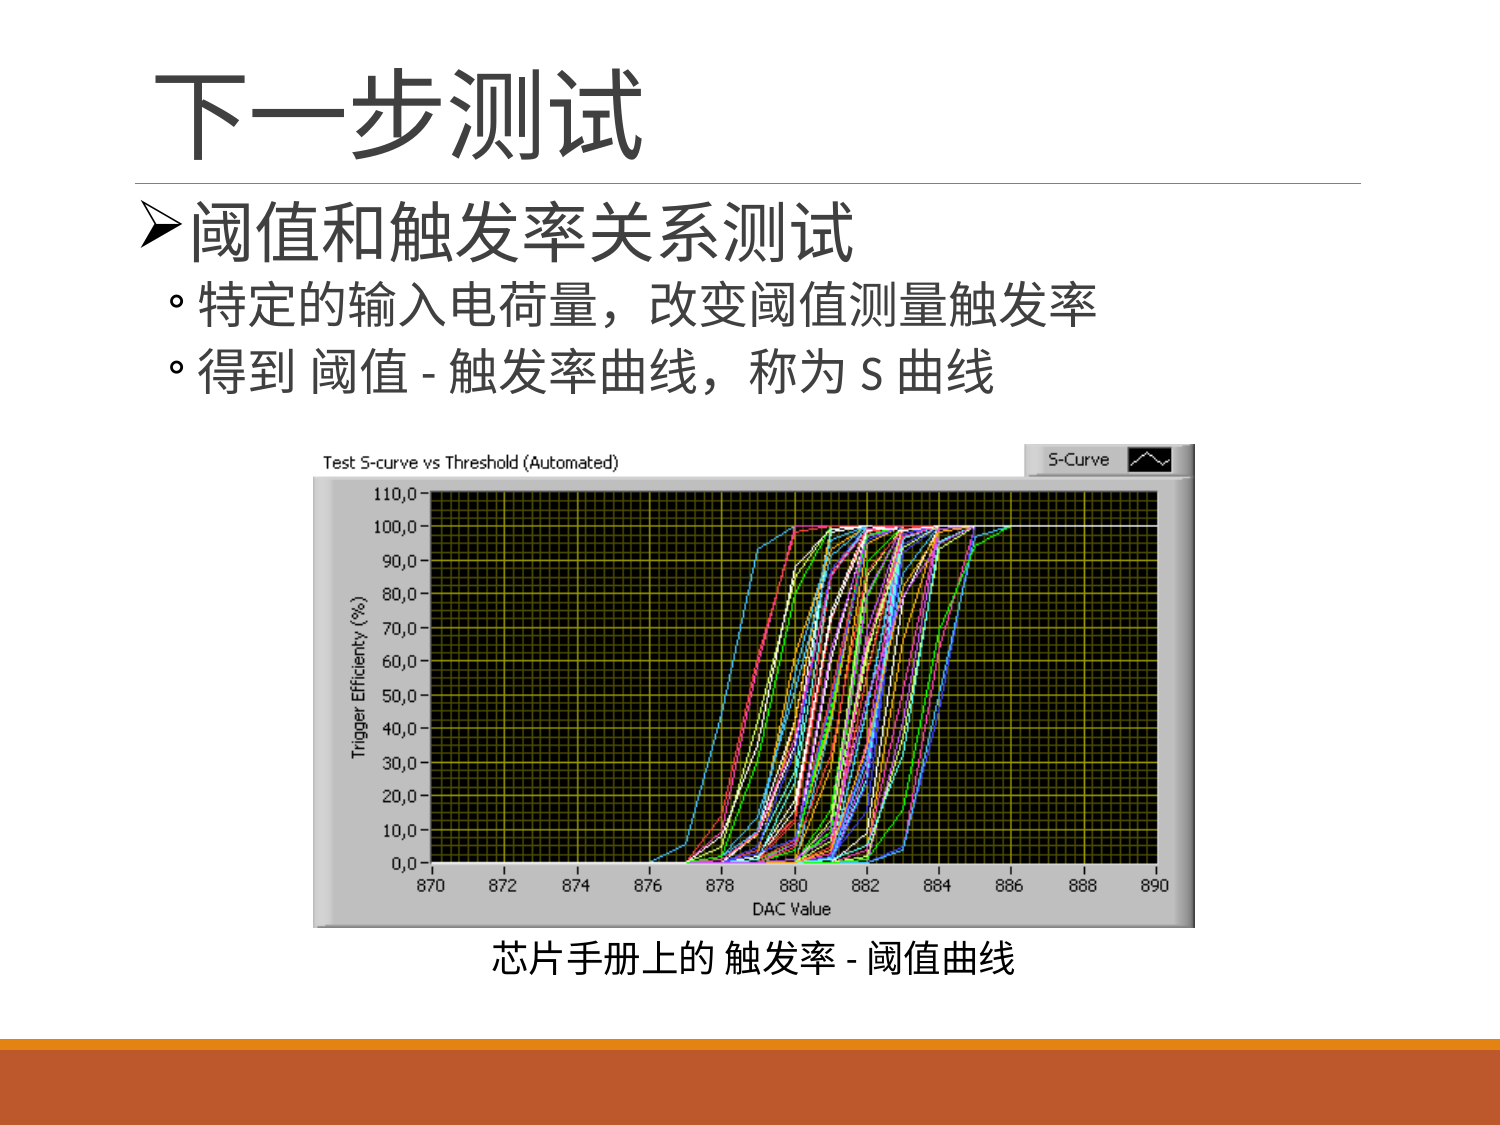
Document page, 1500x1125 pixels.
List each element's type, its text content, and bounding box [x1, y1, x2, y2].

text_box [312, 443, 1195, 989]
list 阈值和触发率关系测试 特定的输入电荷量，改变阈值测量触发率 得到 阈值-触发率曲线，称为S曲线 [135, 192, 1373, 963]
title 下一步测试 [135, 47, 1373, 181]
